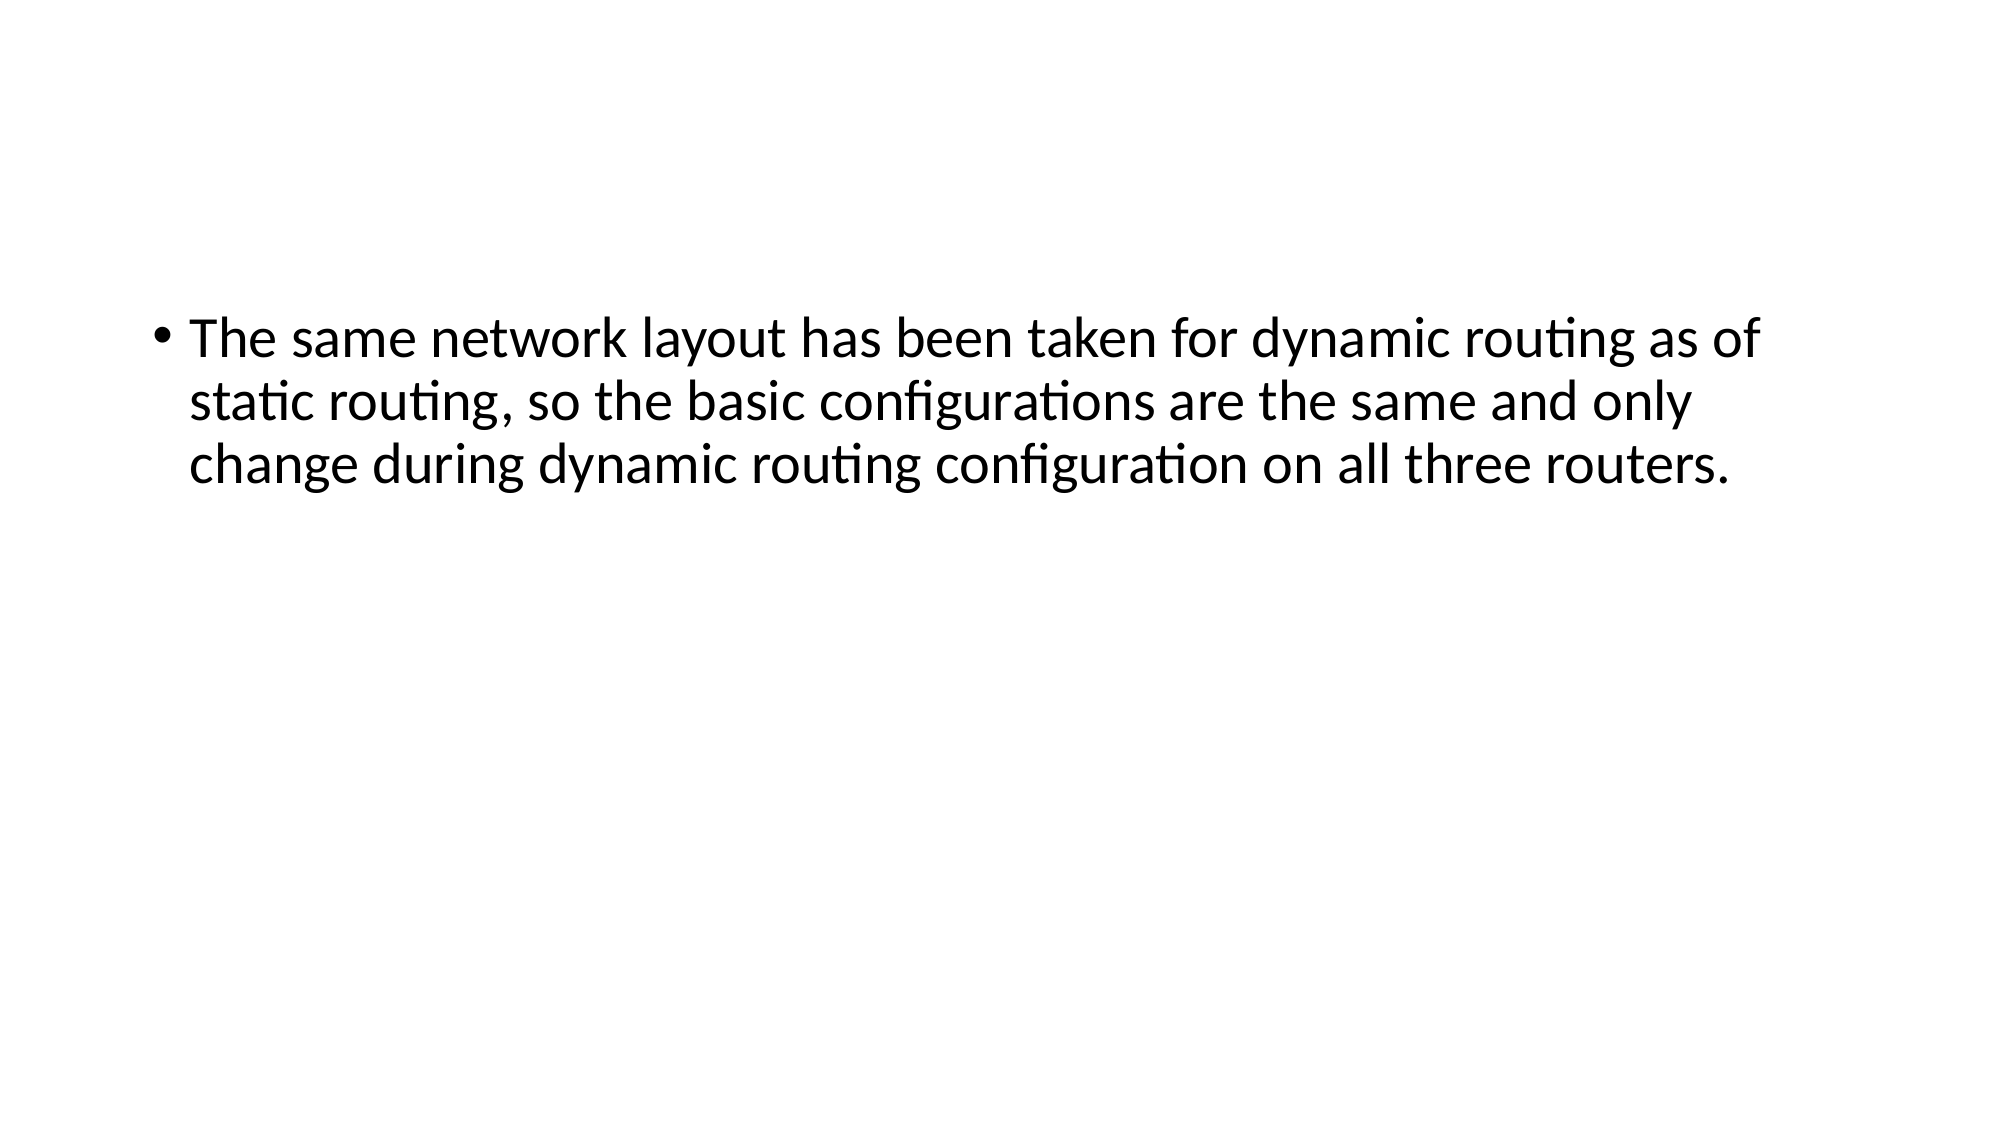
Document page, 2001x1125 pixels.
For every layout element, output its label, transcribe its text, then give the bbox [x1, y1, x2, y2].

list The same network layout has been taken for dynamic routing as of static routing, so the basic configurations are the same and only change during dynamic routing configuration on all three routers. [137, 299, 1863, 1014]
